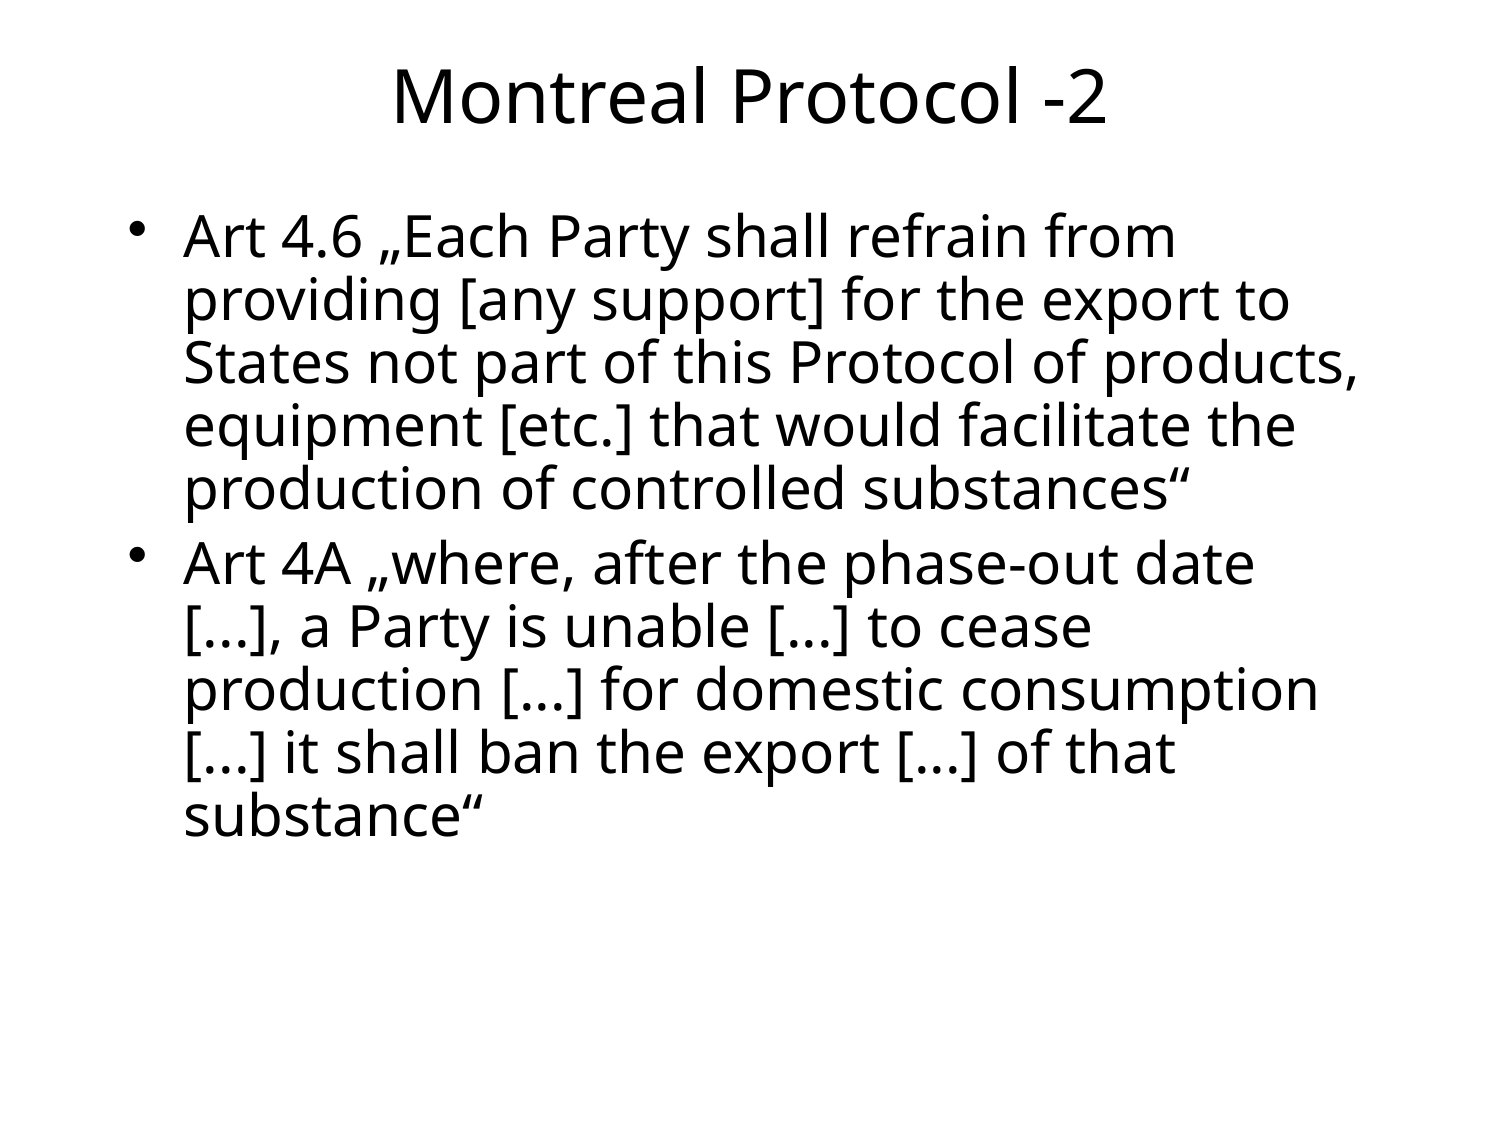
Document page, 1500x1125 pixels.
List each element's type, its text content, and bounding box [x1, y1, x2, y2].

list Art 4.6 „Each Party shall refrain from providing [any support] for the export to States not part of this Protocol of products, equipment [etc.] that would facilitate the production of controlled substances“ Art 4A „where, after the phase-out date [...], a Party is unable [...] to cease production [...] for domestic consumption [...] it shall ban the export [...] of that substance“ [112, 199, 1388, 876]
title Montreal Protocol -2 [112, 0, 1388, 188]
